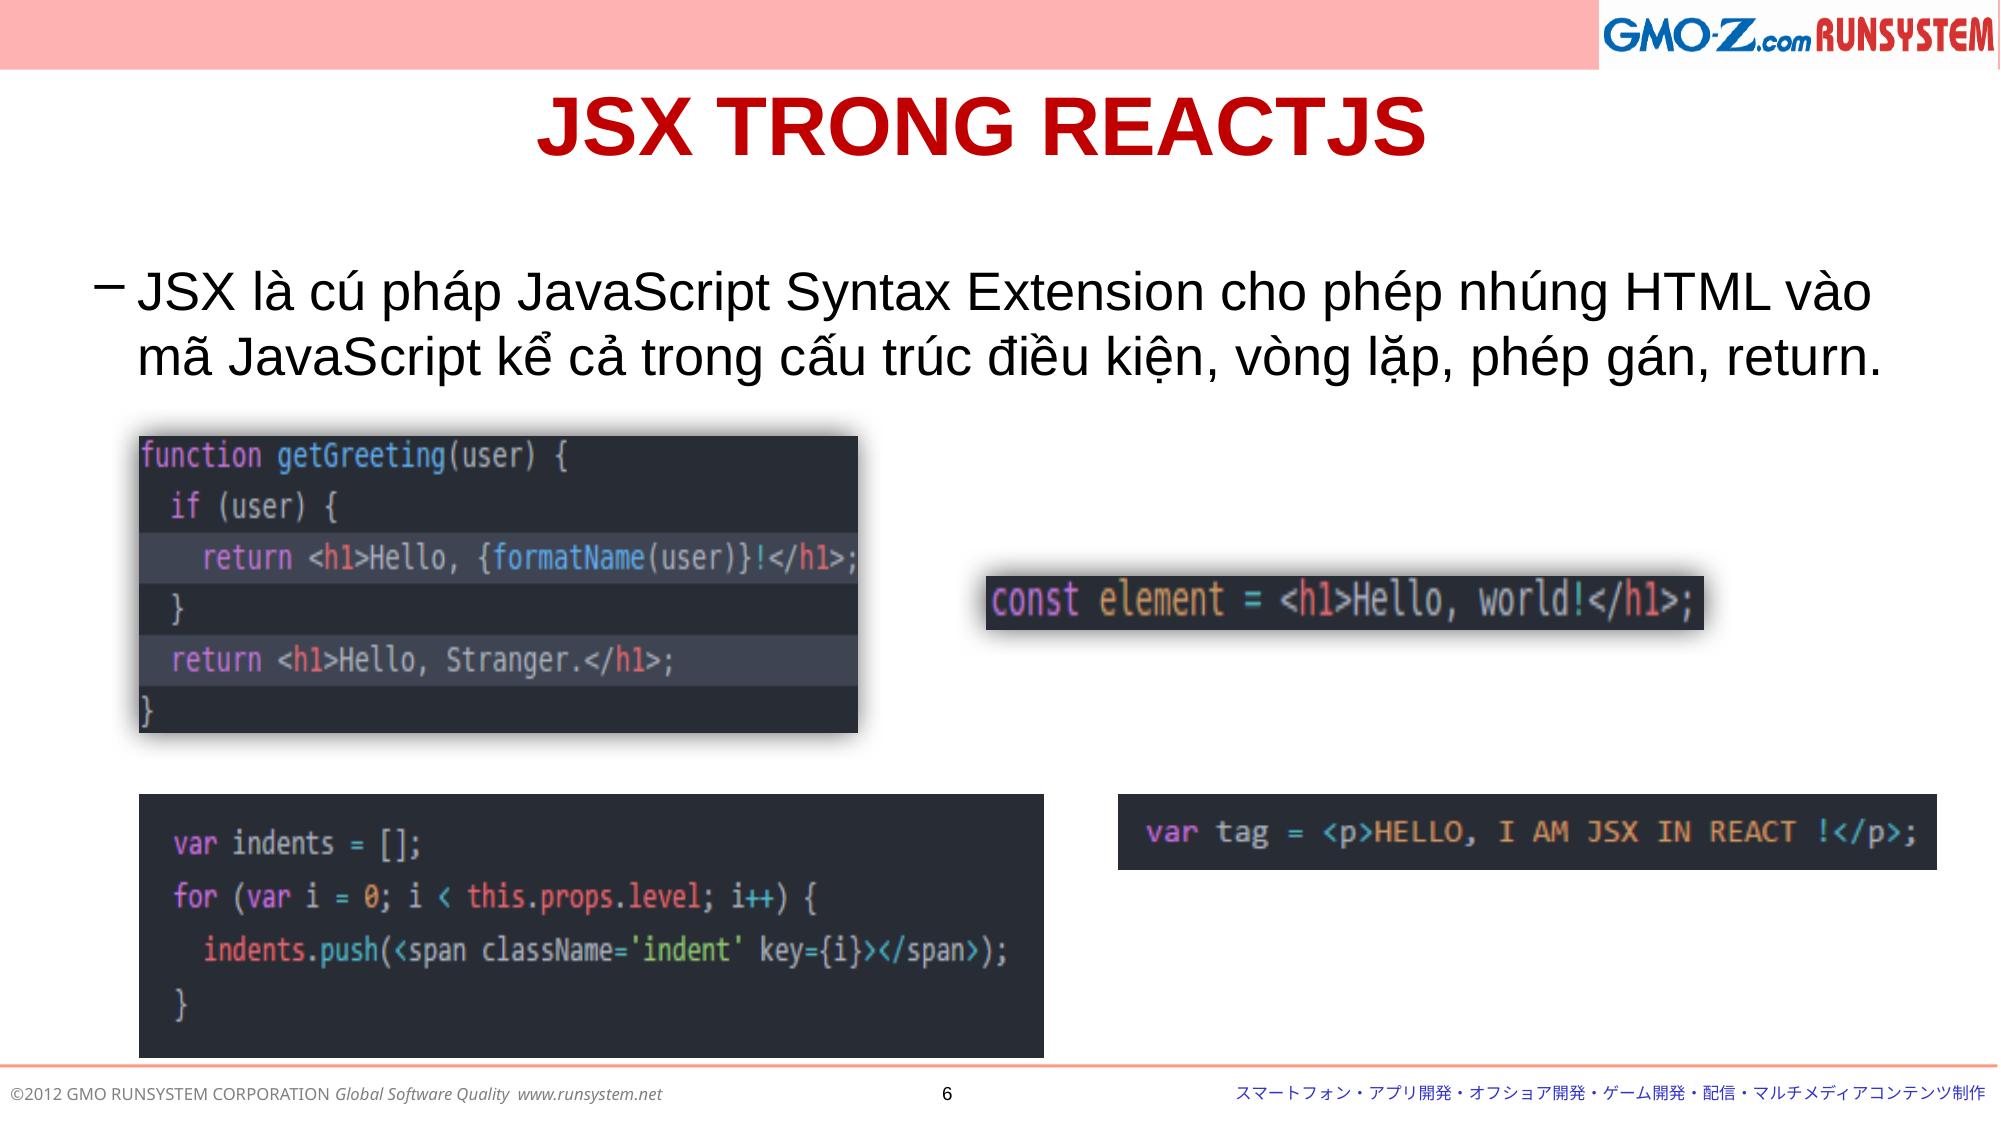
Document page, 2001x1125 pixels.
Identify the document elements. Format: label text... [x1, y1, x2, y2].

picture [985, 576, 1705, 630]
picture [139, 436, 858, 734]
picture [1599, 0, 1998, 70]
picture [1118, 793, 1937, 870]
title JSX TRONG REACTJS [139, 64, 1826, 272]
list JSX là cú pháp JavaScript Syntax Extension cho phép nhúng HTML vào mã JavaScript kể cả trong cấu trúc điều kiện, vòng lặp, phép gán, return. [11, 249, 1954, 1068]
picture [139, 794, 1044, 1058]
